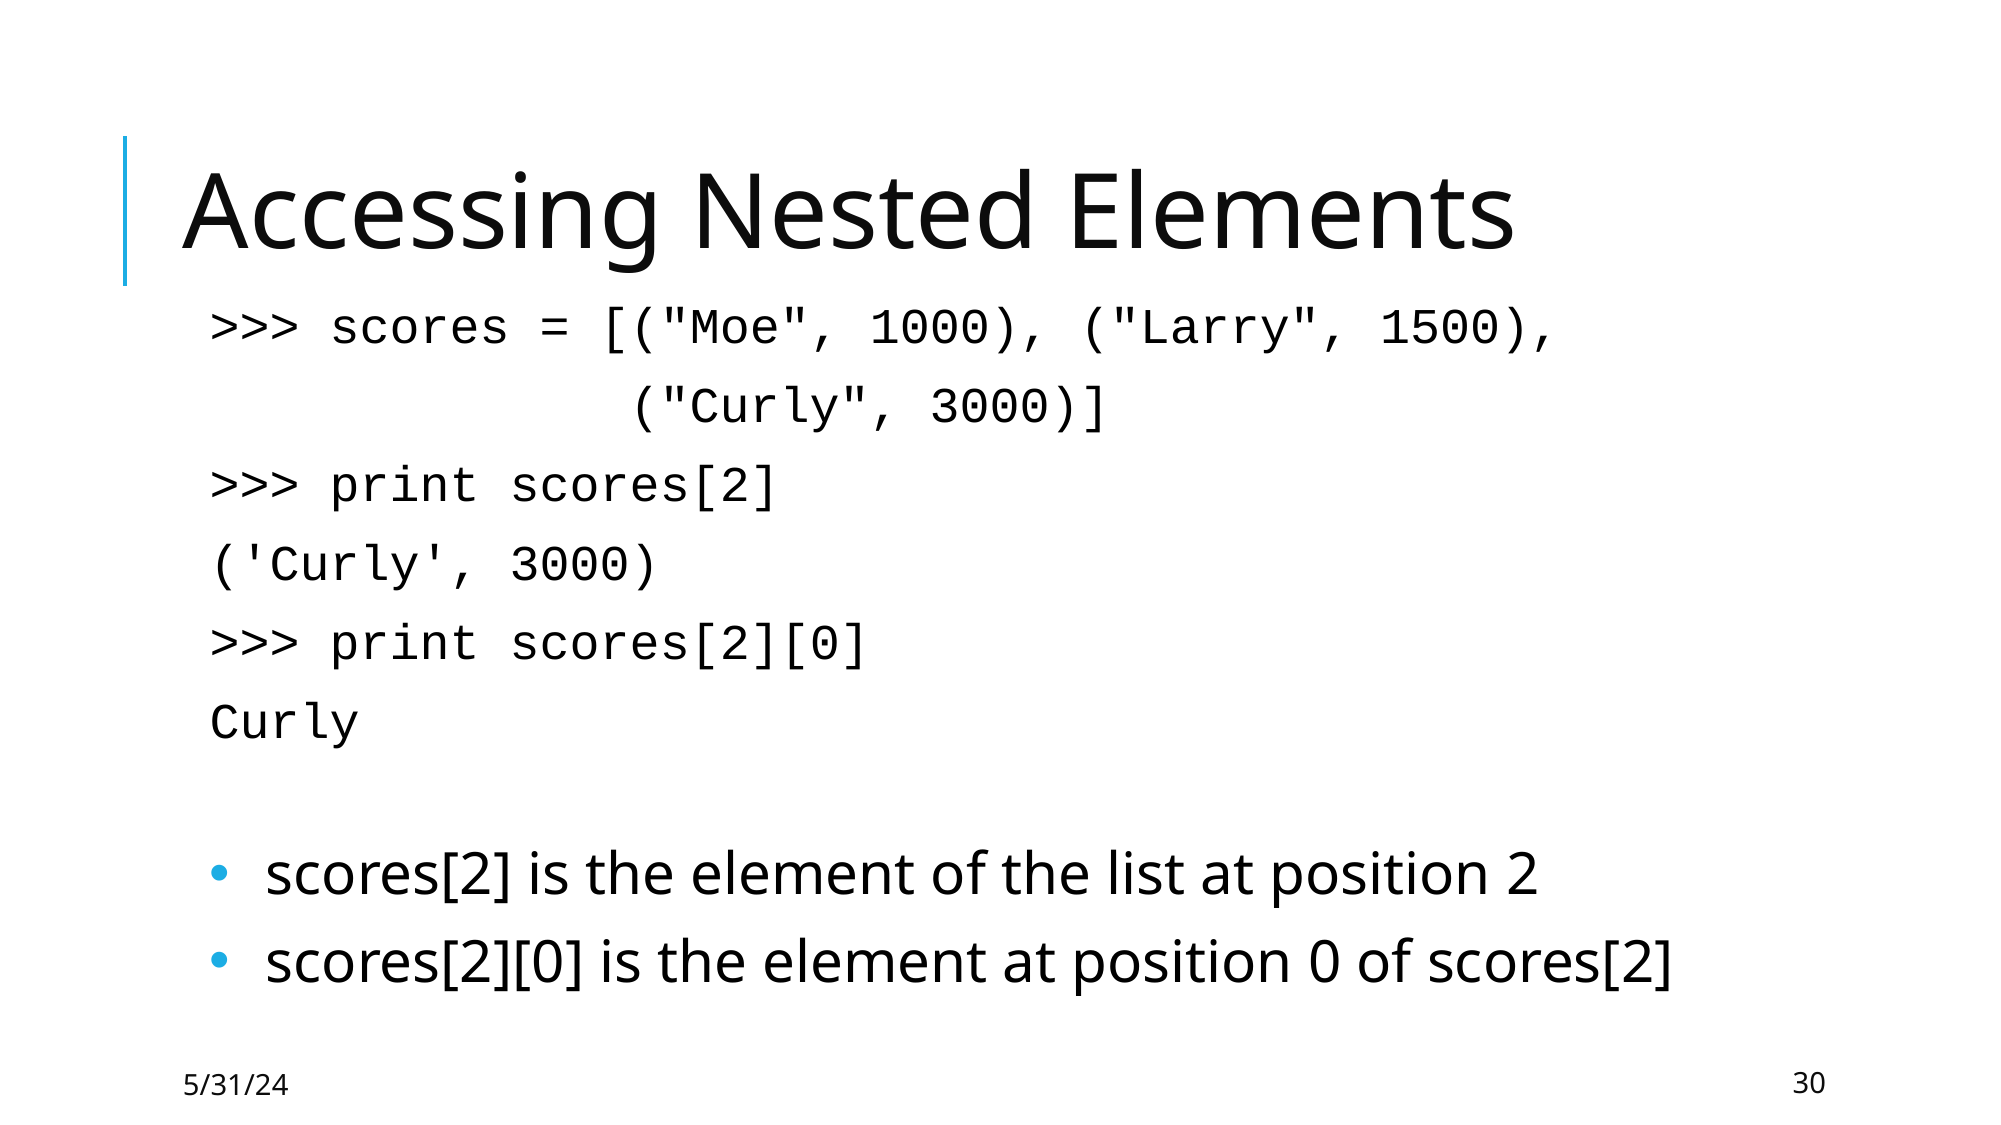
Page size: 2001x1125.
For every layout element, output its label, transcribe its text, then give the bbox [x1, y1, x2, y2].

list >>> scores = [("Moe", 1000), ("Larry", 1500), ("Curly", 3000)] >>> print scores[2] ('Curly', 3000) >>> print scores[2][0] Curly scores[2] is the element of the list at position 2 scores[2][0] is the element at position 0 of scores[2] [183, 292, 1778, 1029]
title Accessing Nested Elements [168, 96, 1763, 342]
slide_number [168, 1061, 522, 1107]
slide_number 30 [1777, 1061, 1938, 1107]
